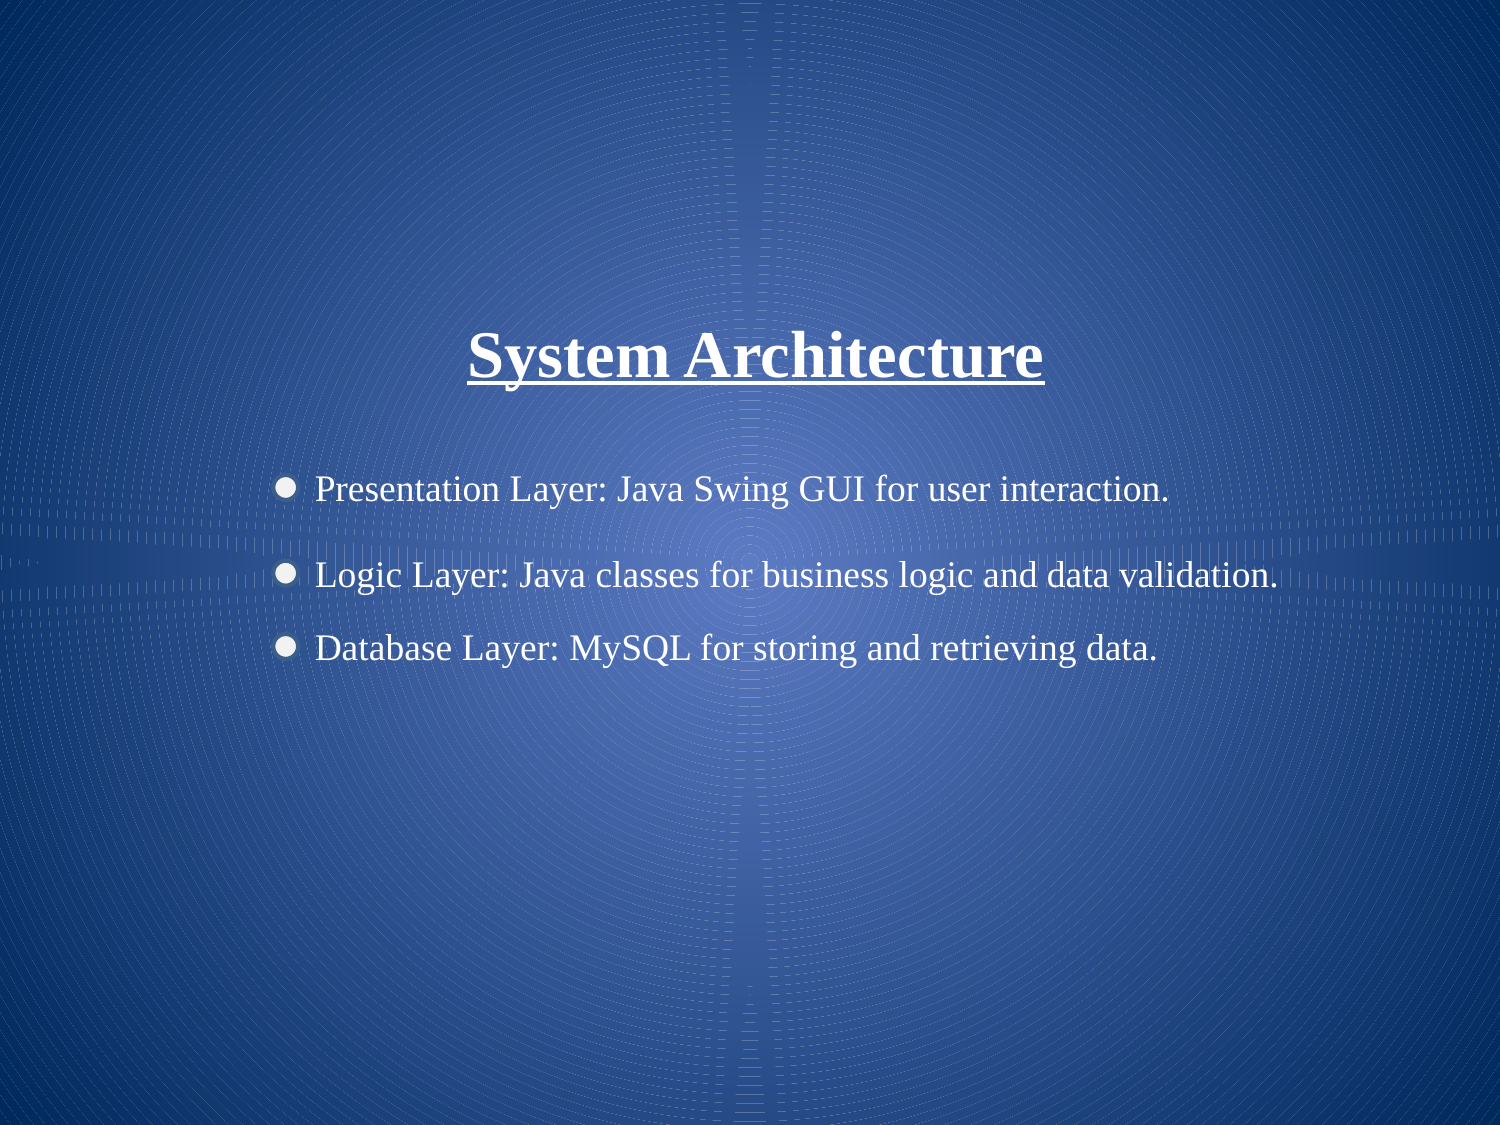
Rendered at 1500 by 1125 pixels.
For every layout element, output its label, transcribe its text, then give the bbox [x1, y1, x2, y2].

text_box System Architecture [452, 303, 1061, 399]
text_box [271, 472, 301, 503]
text_box Logic Layer: Java classes for business logic and data validation. [299, 542, 1363, 615]
text_box [271, 558, 301, 588]
text_box Database Layer: MySQL for storing and retrieving data. [299, 615, 1363, 721]
text_box Presentation Layer: Java Swing GUI for user interaction. [299, 456, 1363, 542]
text_box [271, 631, 301, 662]
